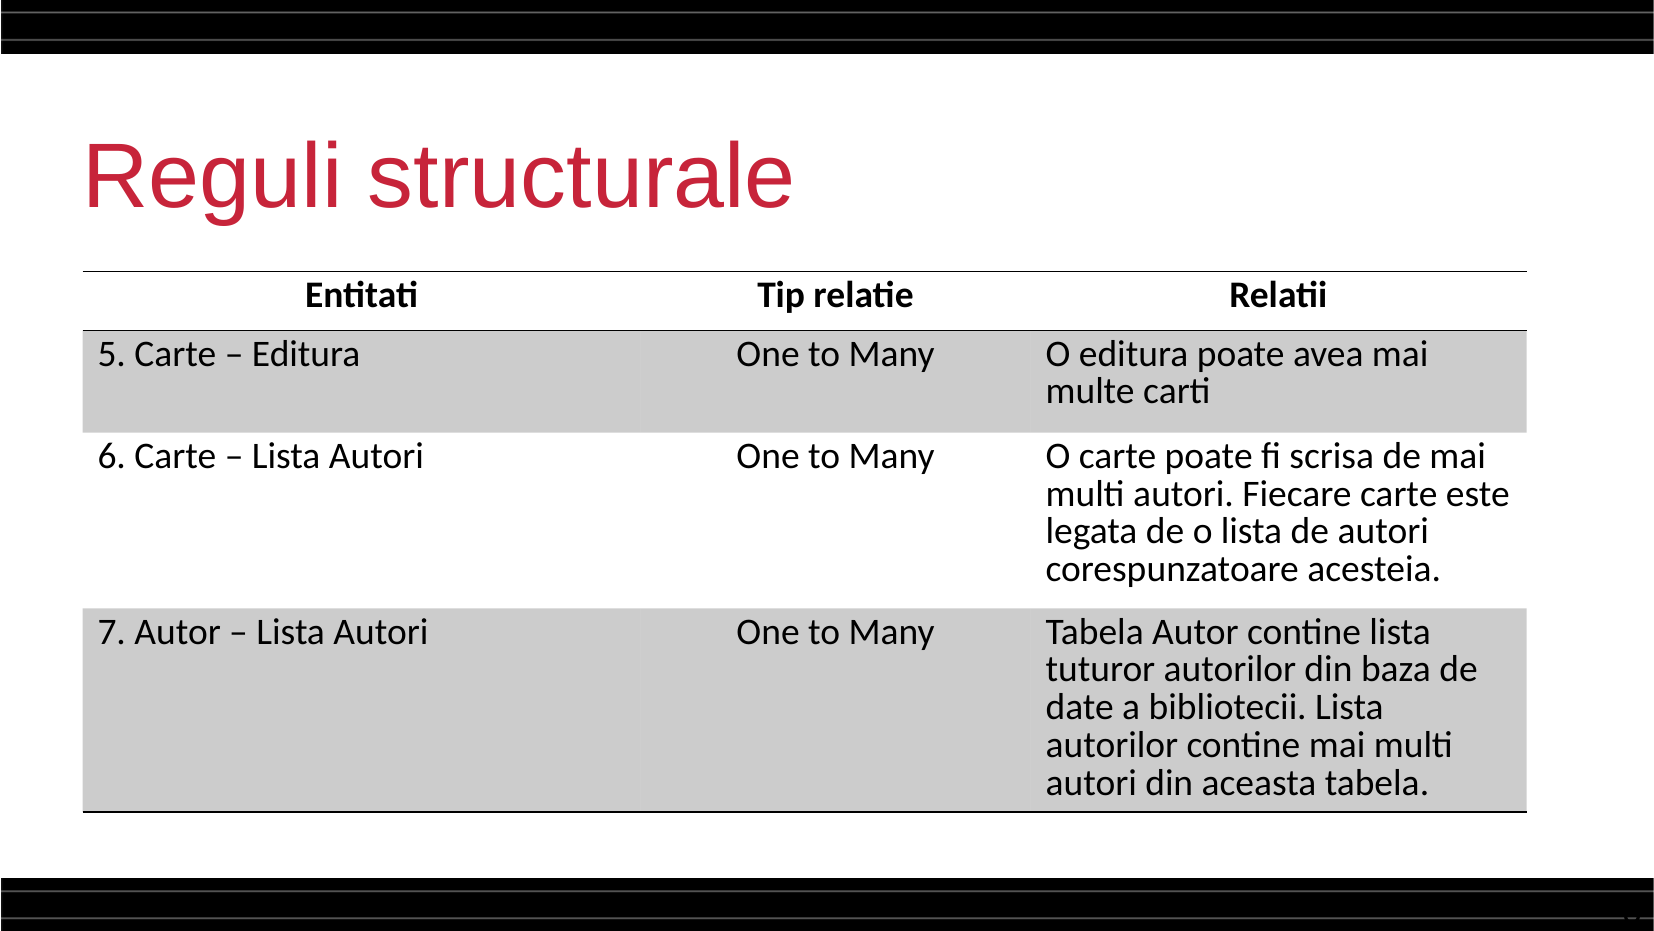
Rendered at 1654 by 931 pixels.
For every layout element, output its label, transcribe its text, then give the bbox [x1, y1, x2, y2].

title Reguli structurale [82, 92, 1571, 248]
picture [1, 878, 1654, 931]
table_cell One to Many [641, 608, 1031, 811]
table_cell Tabela Autor contine lista tuturor autorilor din baza de date a bibliotecii. Lista autorilor contine mai multi autori din aceasta tabela. [1031, 608, 1527, 811]
table_cell O editura poate avea mai multe carti [1031, 331, 1527, 433]
table_cell One to Many [641, 433, 1031, 608]
table_header Relatii [1031, 272, 1527, 330]
table_cell 6. Carte – Lista Autori [83, 433, 641, 608]
table_cell 5. Carte – Editura [83, 331, 641, 433]
table_cell 7. Autor – Lista Autori [83, 608, 641, 811]
table_cell One to Many [641, 331, 1031, 433]
table_header Entitati [83, 272, 641, 330]
table_header Tip relatie [641, 272, 1031, 330]
picture [1, 0, 1654, 54]
table_cell O carte poate fi scrisa de mai multi autori. Fiecare carte este legata de o lista de autori corespunzatoare acesteia. [1031, 433, 1527, 608]
